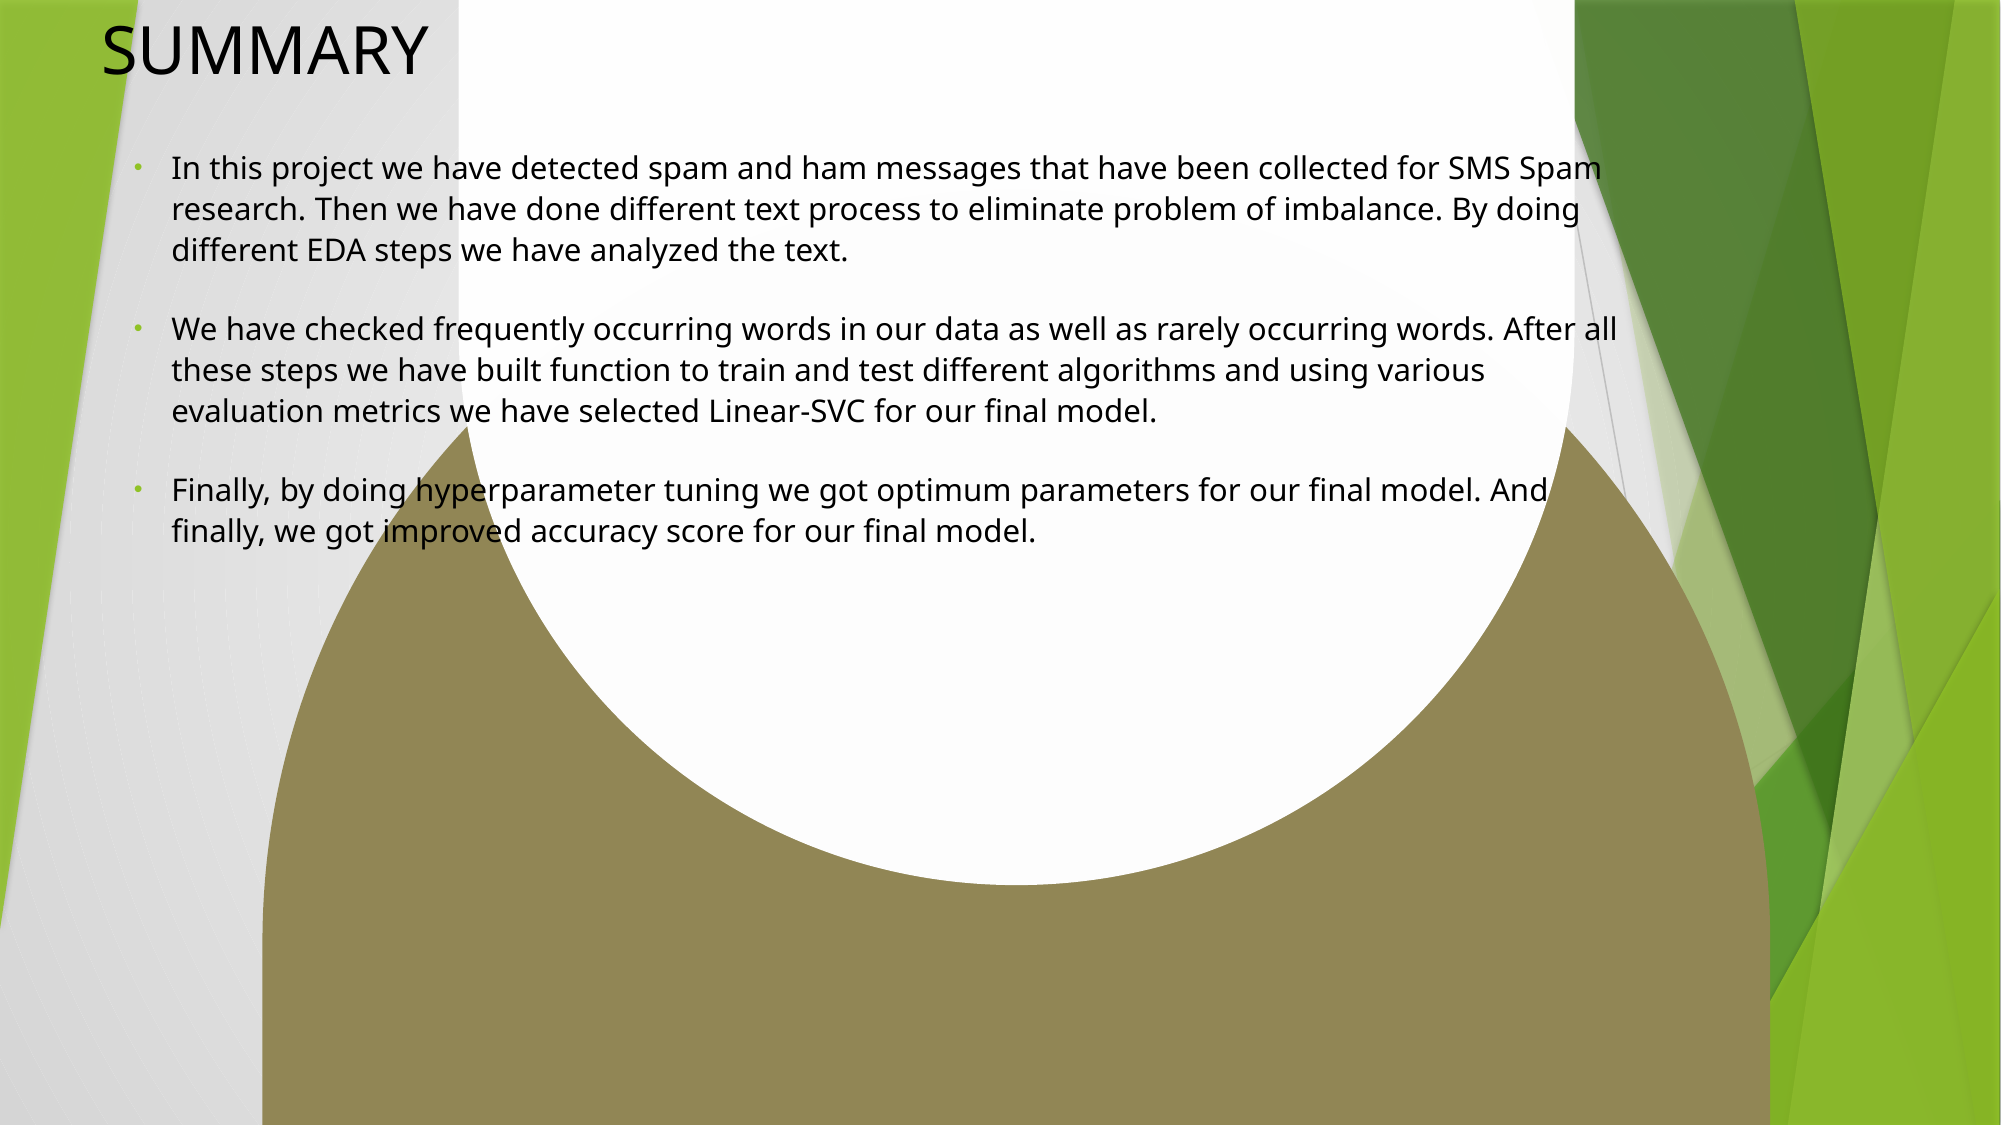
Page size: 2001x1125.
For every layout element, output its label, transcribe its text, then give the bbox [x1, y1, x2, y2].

subtitle In this project we have detected spam and ham messages that have been collected for SMS Spam research. Then we have done different text process to eliminate problem of imbalance. By doing different EDA steps we have analyzed the text. We have checked frequently occurring words in our data as well as rarely occurring words. After all these steps we have built function to train and test different algorithms and using various evaluation metrics we have selected Linear-SVC for our final model. Finally, by doing hyperparameter tuning we got optimum parameters for our final model. And finally, we got improved accuracy score for our final model. [118, 137, 1655, 944]
title SUMMARY [14, 0, 462, 753]
